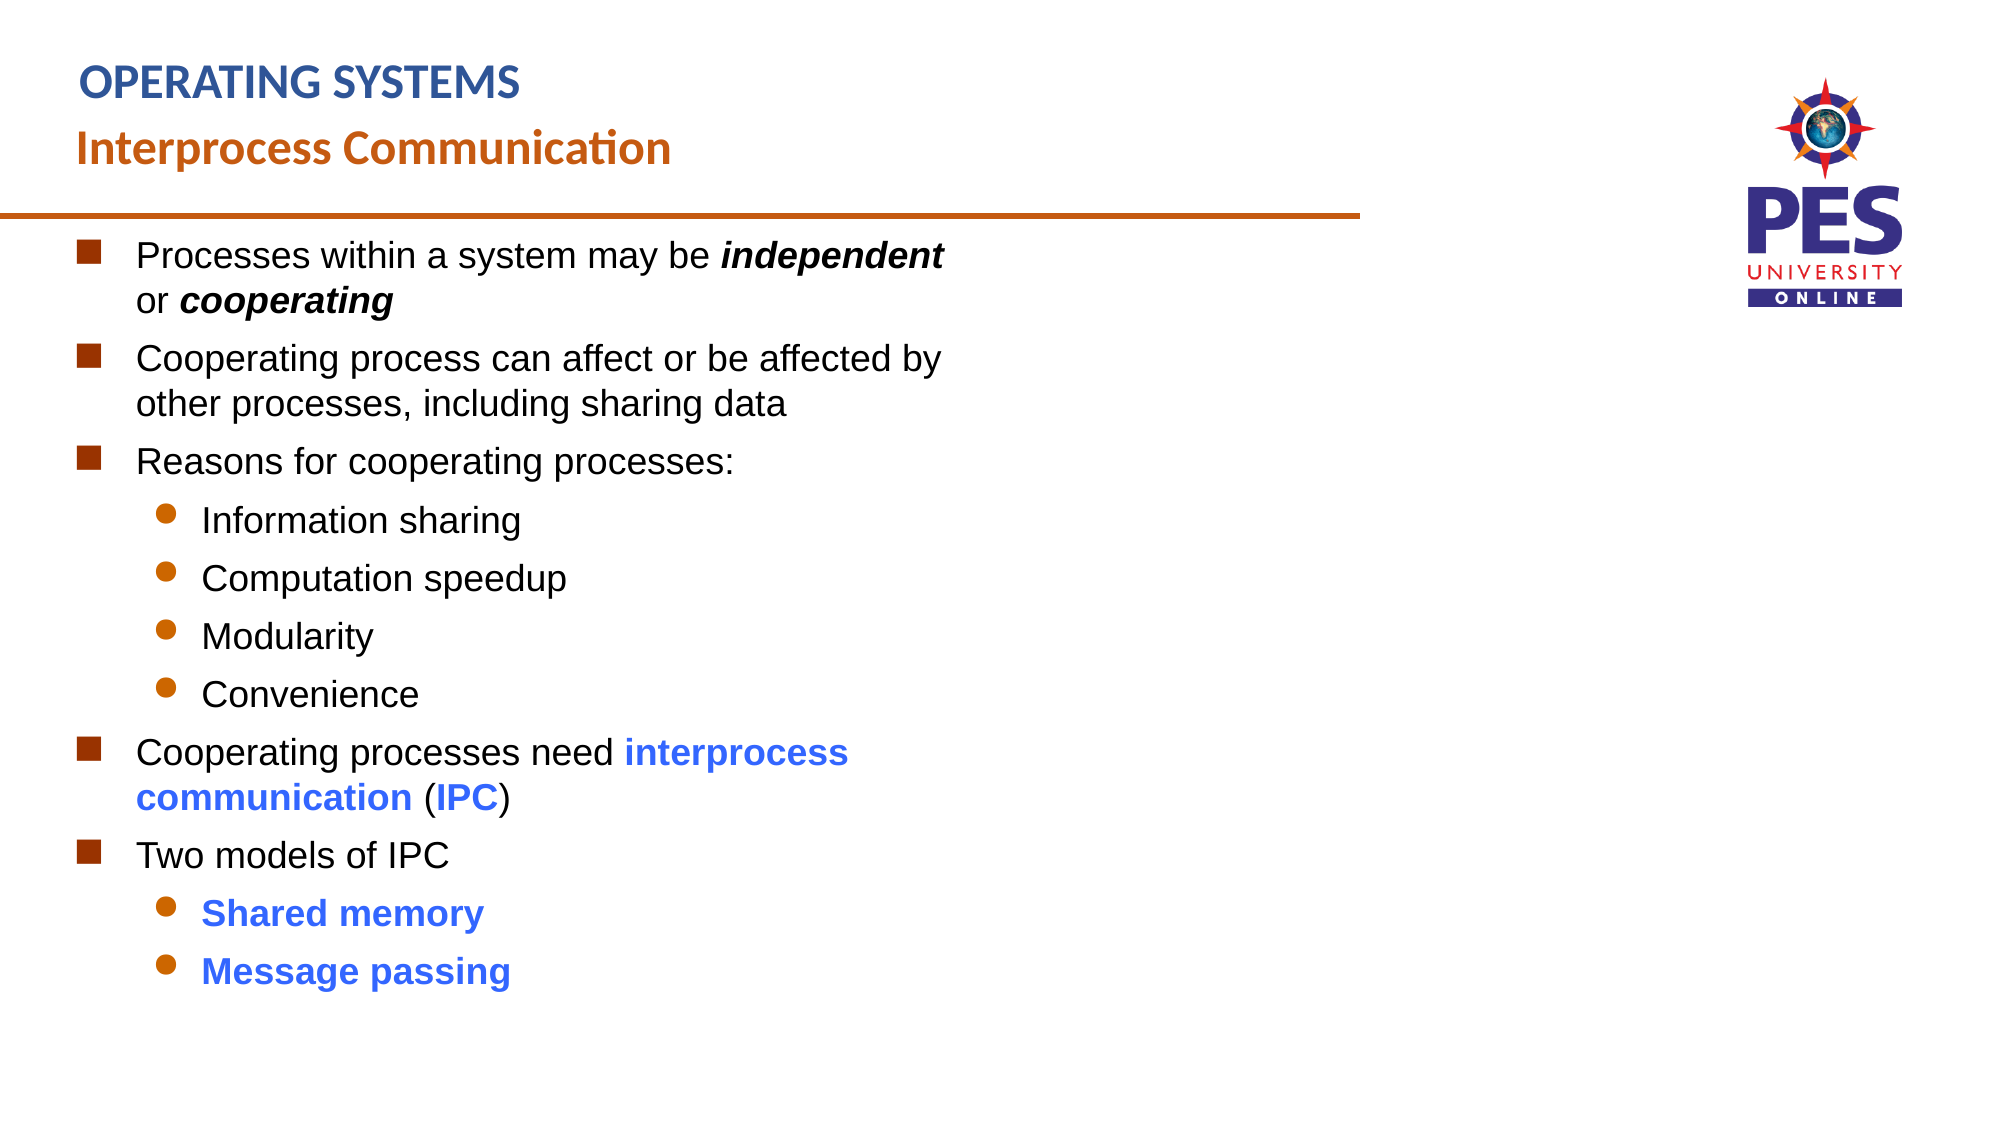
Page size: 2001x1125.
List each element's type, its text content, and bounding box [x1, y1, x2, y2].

picture [1748, 76, 1902, 307]
text_box Interprocess Communication [60, 106, 1374, 182]
text_box Processes within a system may be independent or cooperating Cooperating process can affect or be affected by other processes, including sharing data Reasons for cooperating processes: Information sharing Computation speedup Modularity Convenience Cooperating processes need interprocess communication (IPC) Two models of IPC Shared memory Message passing [64, 231, 1000, 993]
text_box OPERATING SYSTEMS [64, 41, 1295, 117]
